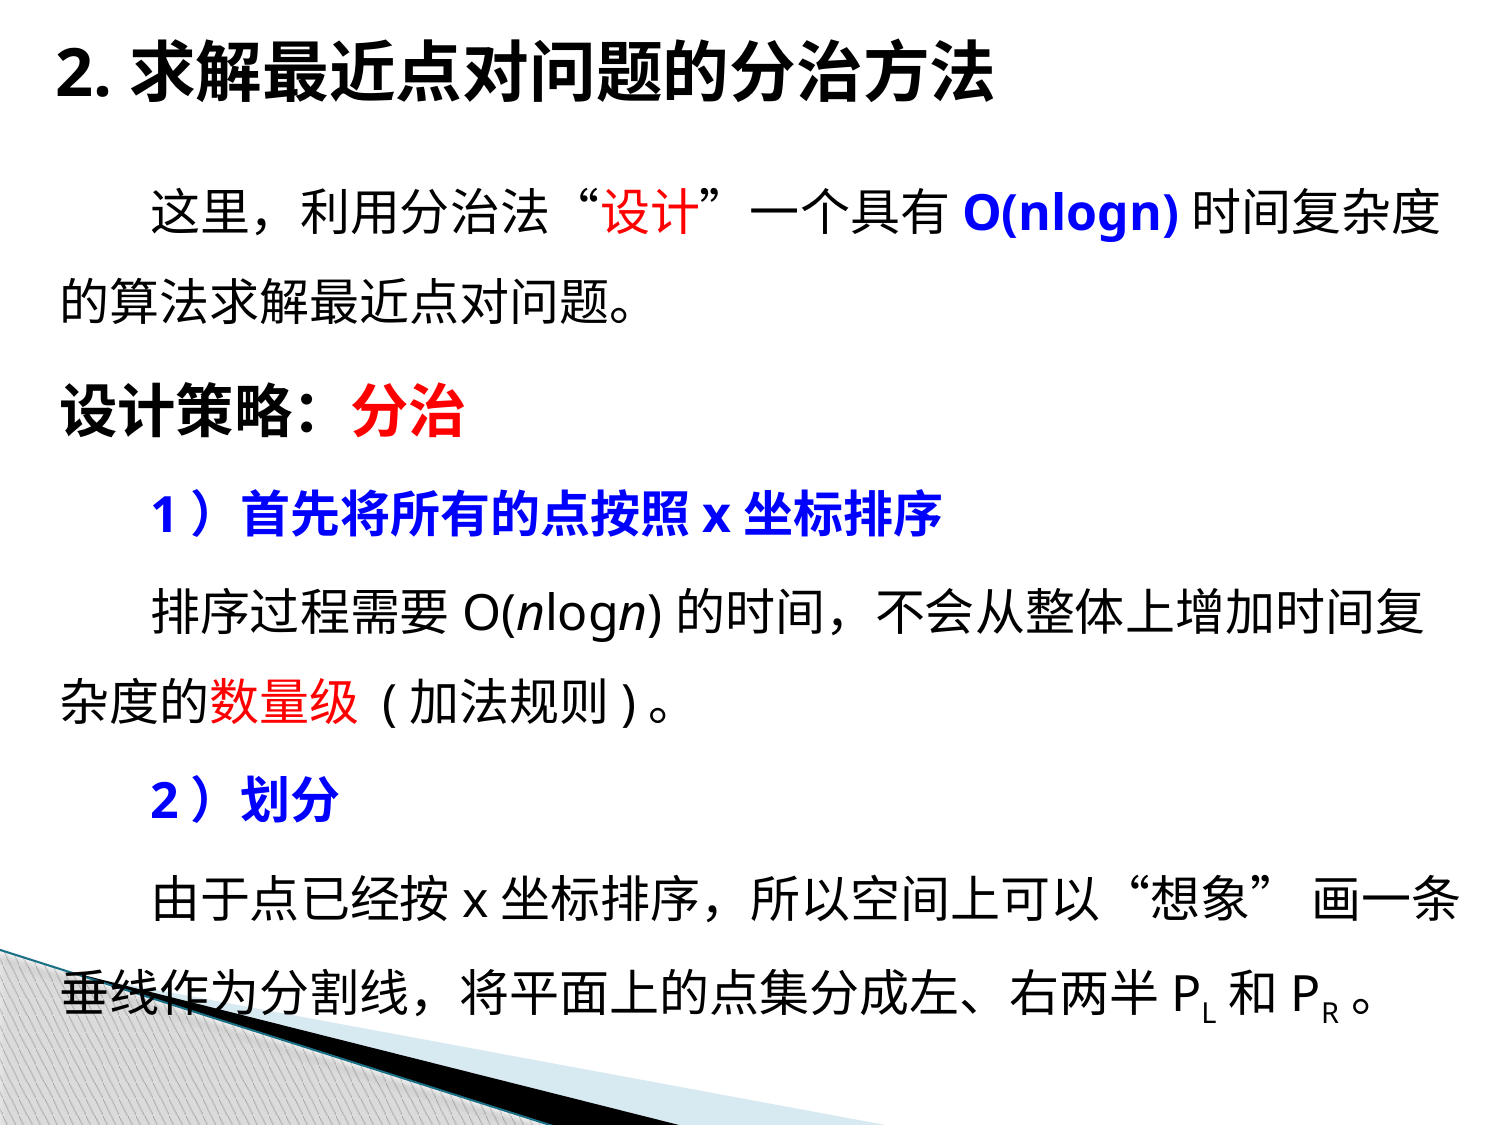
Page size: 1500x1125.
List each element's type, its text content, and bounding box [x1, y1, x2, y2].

list 这里，利用分治法“设计”一个具有O(nlogn)时间复杂度的算法求解最近点对问题。 设计策略：分治 1）首先将所有的点按照x坐标排序 排序过程需要O(nlogn)的时间，不会从整体上增加时间复杂度的数量级 (加法规则)。 2）划分 由于点已经按x坐标排序，所以空间上可以“想象” 画一条垂线作为分割线，将平面上的点集分成左、右两半PL和PR。 [44, 143, 1483, 1002]
title 2.求解最近点对问题的分治方法 [41, 0, 1392, 144]
